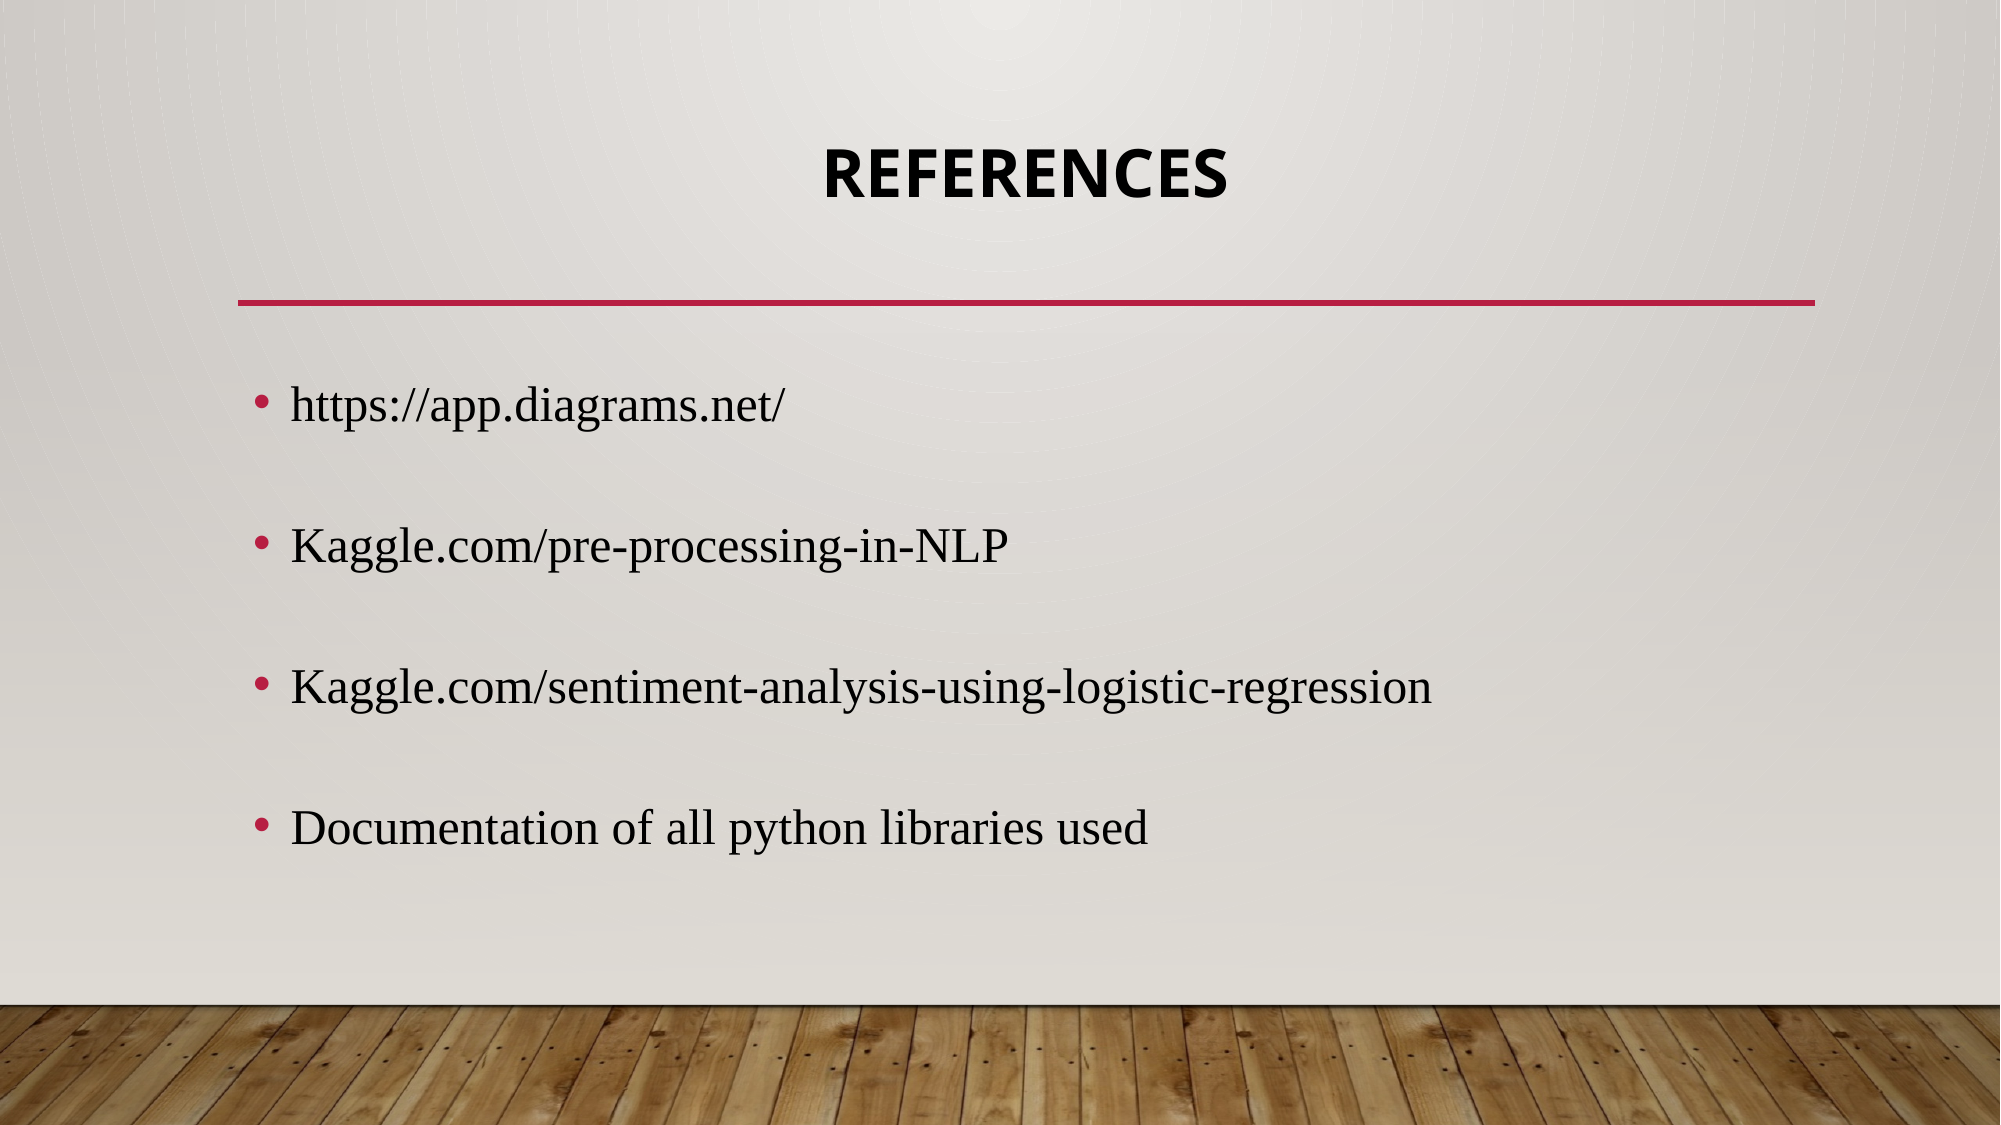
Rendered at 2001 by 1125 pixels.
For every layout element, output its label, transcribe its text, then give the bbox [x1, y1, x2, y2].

list https://app.diagrams.net/ Kaggle.com/pre-processing-in-NLP Kaggle.com/sentiment-analysis-using-logistic-regression Documentation of all python libraries used [238, 304, 1814, 897]
title references [238, 131, 1814, 304]
picture [0, 1005, 2000, 1125]
